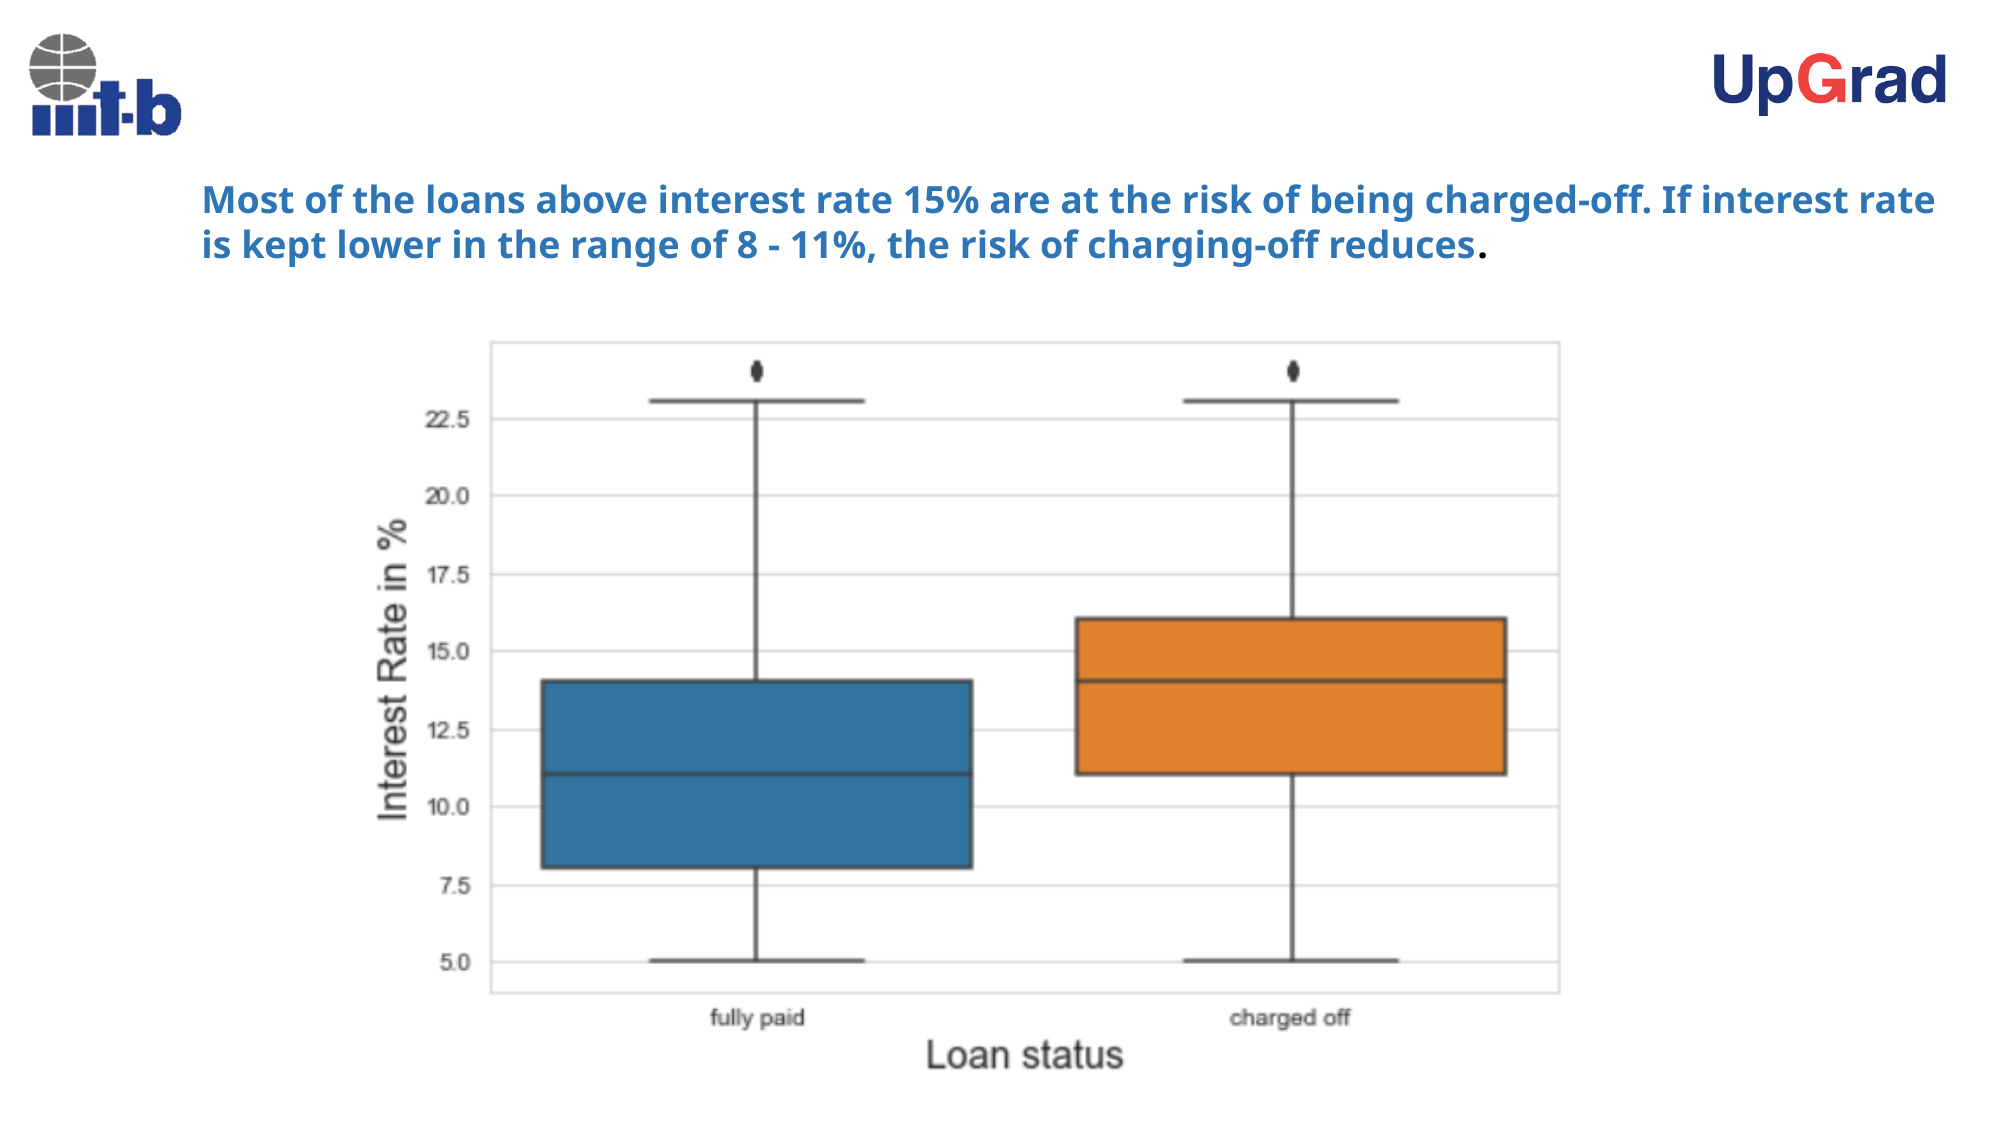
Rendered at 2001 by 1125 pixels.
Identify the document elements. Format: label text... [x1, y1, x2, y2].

picture [0, 29, 208, 163]
picture [353, 317, 1570, 1084]
picture [1714, 53, 1952, 116]
text_box Most of the loans above interest rate 15% are at the risk of being charged-off. If interest rate is kept lower in the range of 8 - 11%, the risk of charging-off reduces. [186, 168, 1953, 409]
